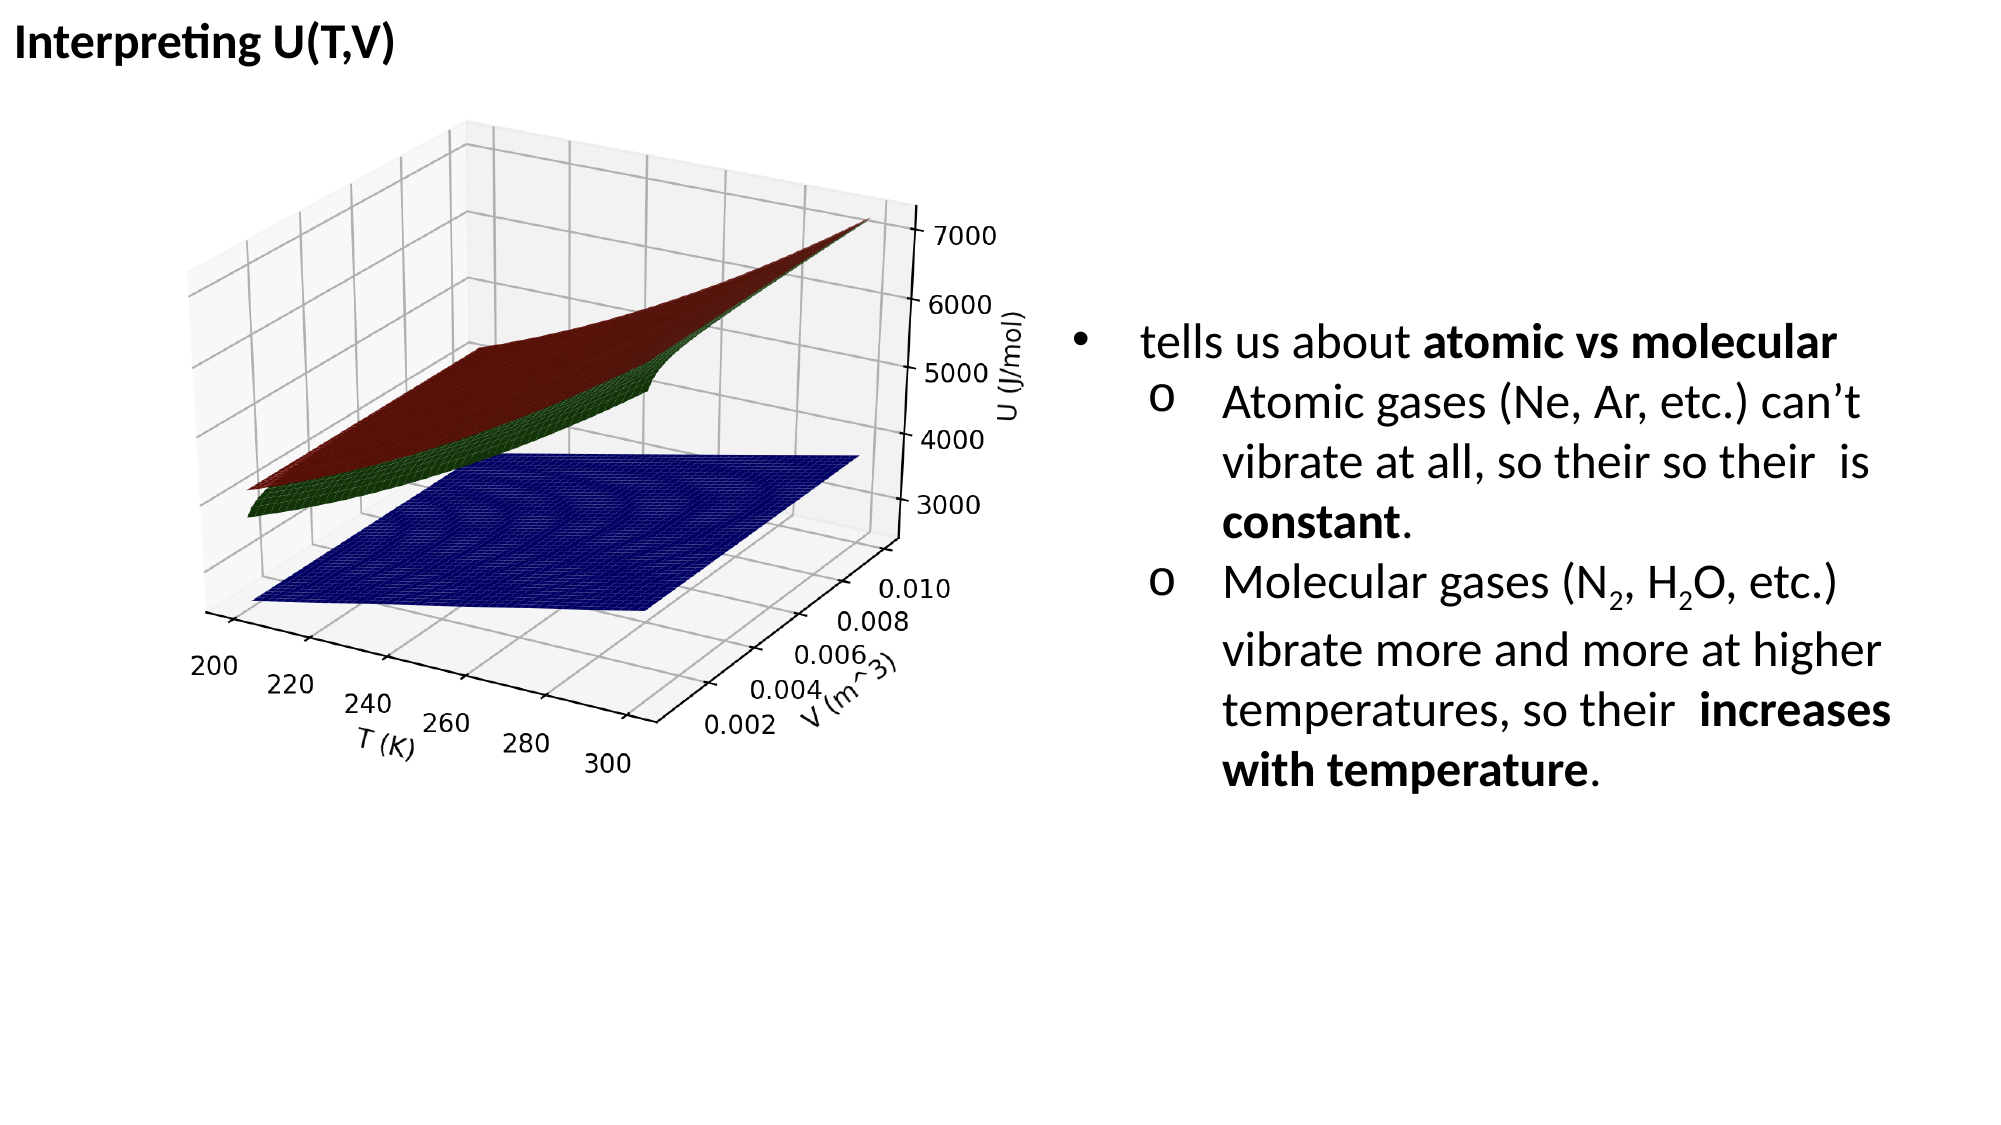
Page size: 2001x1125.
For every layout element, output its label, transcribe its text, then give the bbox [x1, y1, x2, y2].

text_box Interpreting U(T,V) [0, 1, 998, 76]
picture [108, 64, 1108, 815]
